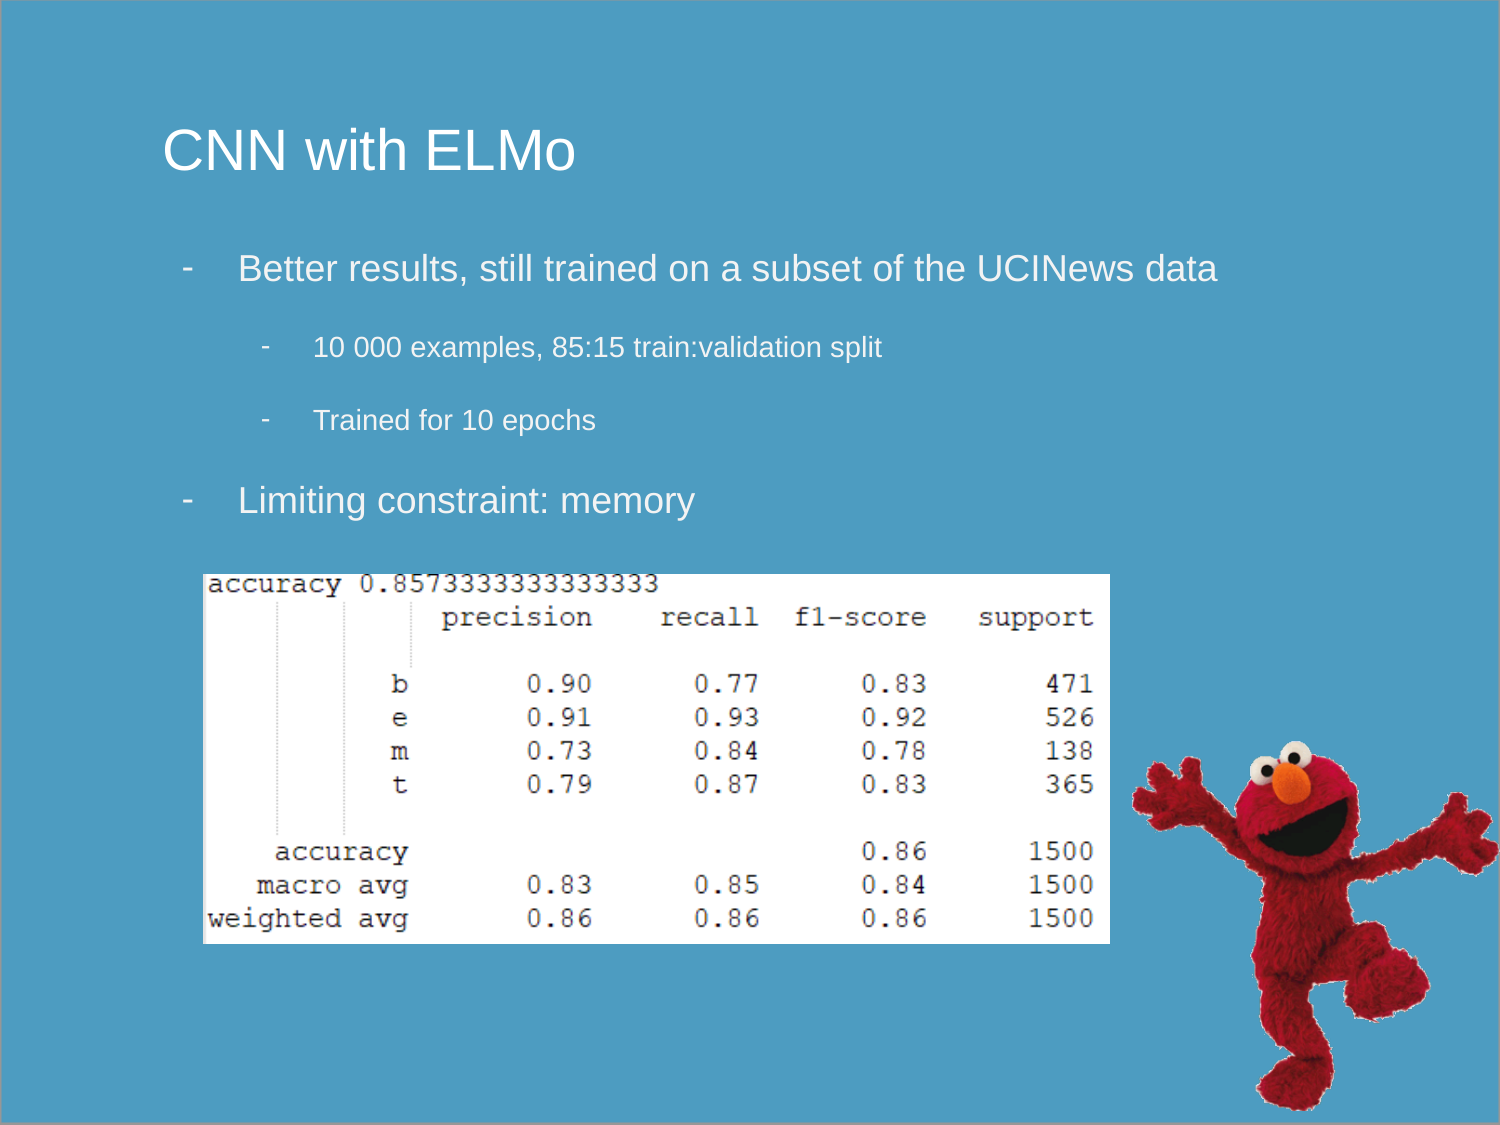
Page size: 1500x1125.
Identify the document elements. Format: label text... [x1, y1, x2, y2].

picture [0, 0, 1500, 1125]
title CNN with ELMo [147, 97, 1350, 223]
list Better results, still trained on a subset of the UCINews data 10 000 examples, 85:15 train:validation split Trained for 10 epochs Limiting constraint: memory [147, 222, 1335, 453]
